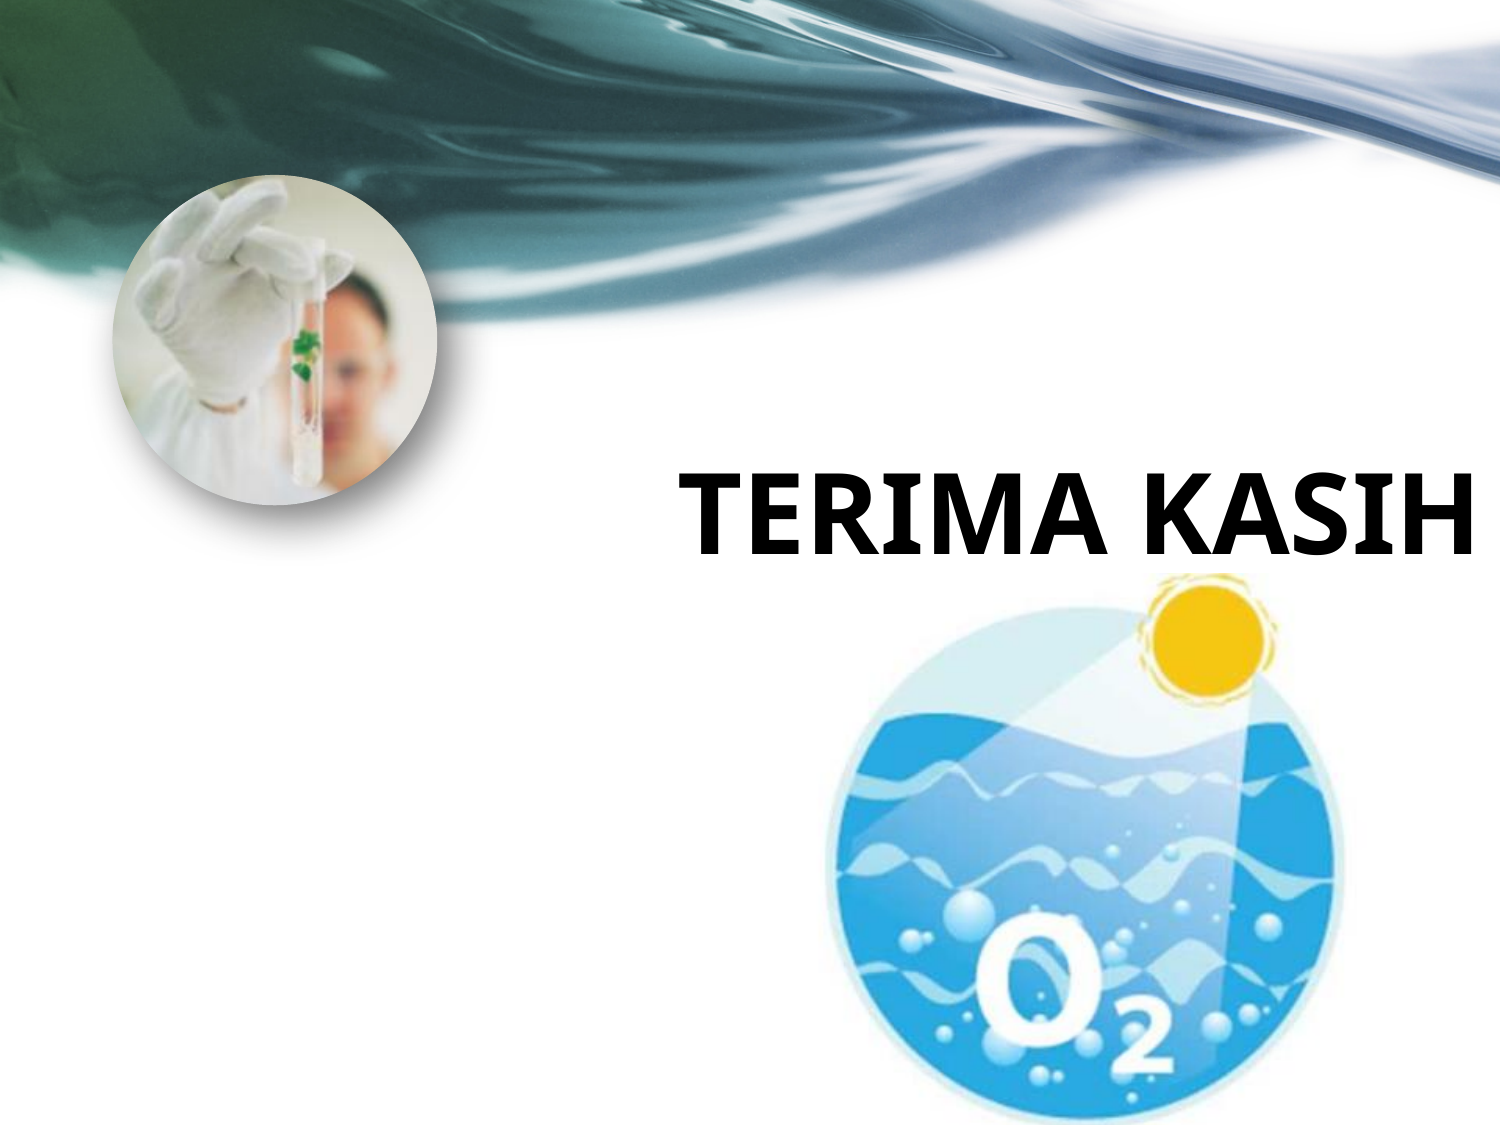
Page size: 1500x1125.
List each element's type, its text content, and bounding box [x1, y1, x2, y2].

title TERIMA KASIH [662, 397, 1500, 583]
picture [0, 0, 1500, 1125]
